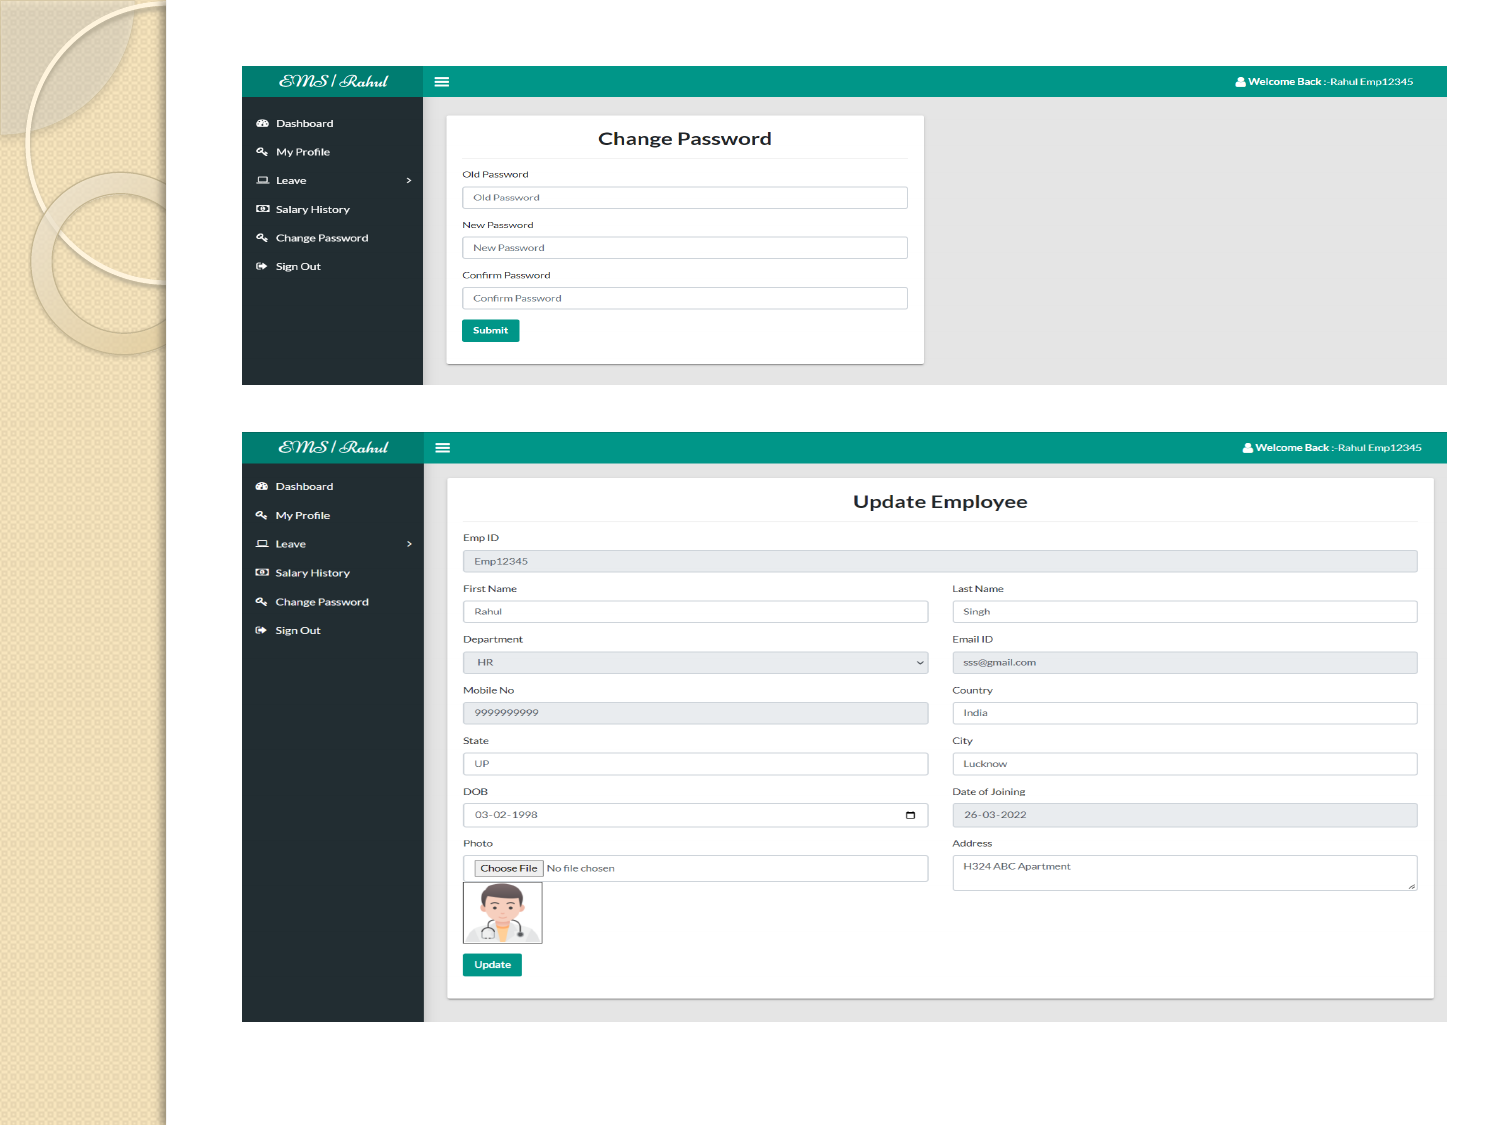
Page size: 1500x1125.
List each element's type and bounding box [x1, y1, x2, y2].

picture [241, 432, 1448, 1023]
picture [241, 66, 1448, 386]
